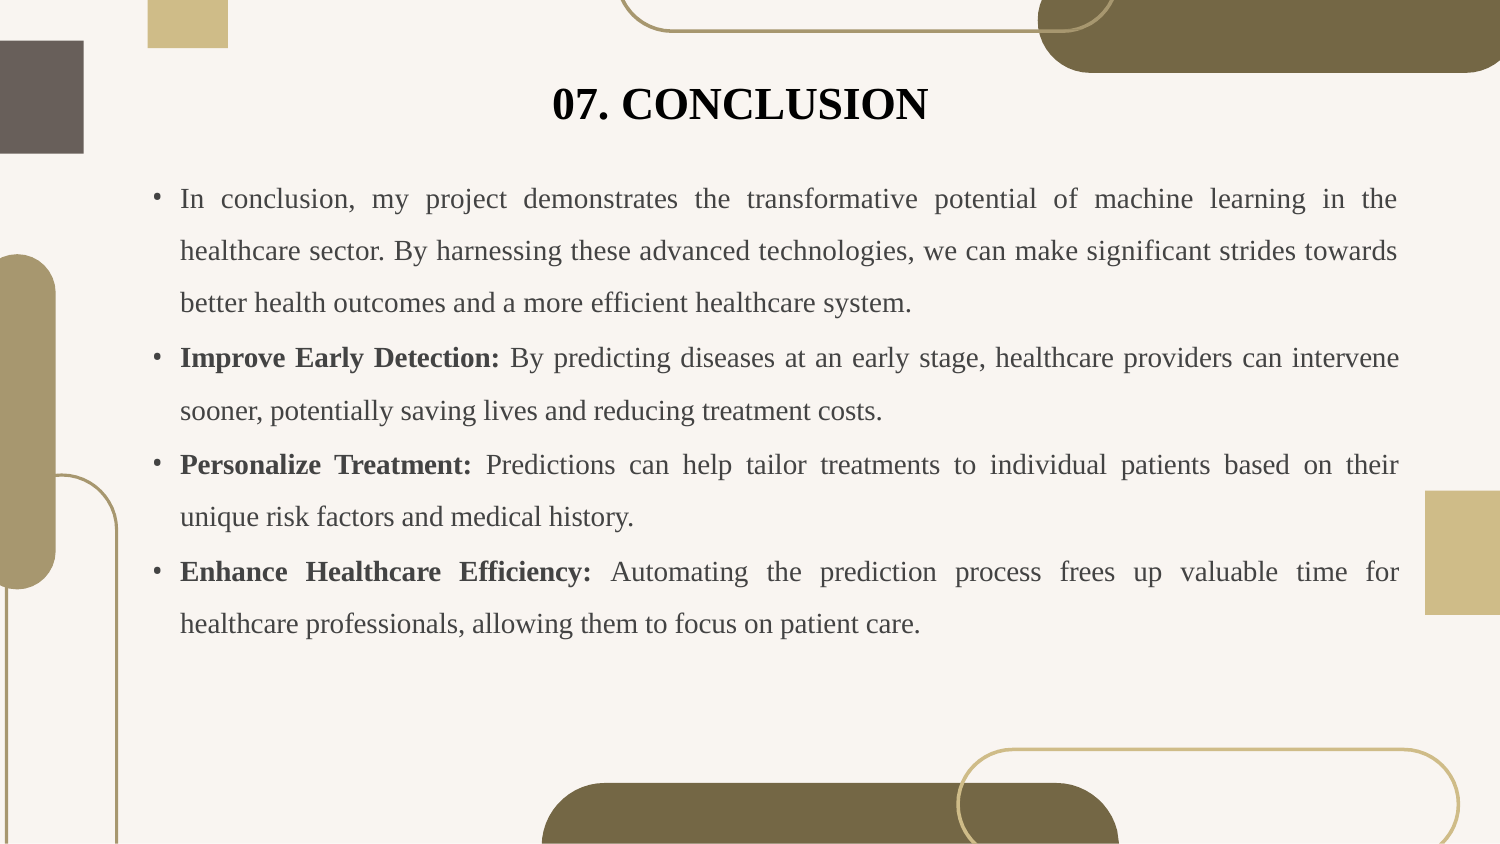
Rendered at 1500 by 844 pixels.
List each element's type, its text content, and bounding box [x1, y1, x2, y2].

list In conclusion, my project demonstrates the transformative potential of machine learning in the healthcare sector. By harnessing these advanced technologies, we can make significant strides towards better health outcomes and a more efficient healthcare system. Improve Early Detection: By predicting diseases at an early stage, healthcare providers can intervene sooner, potentially saving lives and reducing treatment costs. Personalize Treatment: Predictions can help tailor treatments to individual patients based on their unique risk factors and medical history. Enhance Healthcare Efficiency: Automating the prediction process frees up valuable time for healthcare professionals, allowing them to focus on patient care. [150, 159, 1400, 640]
title 07. CONCLUSION [549, 71, 933, 215]
